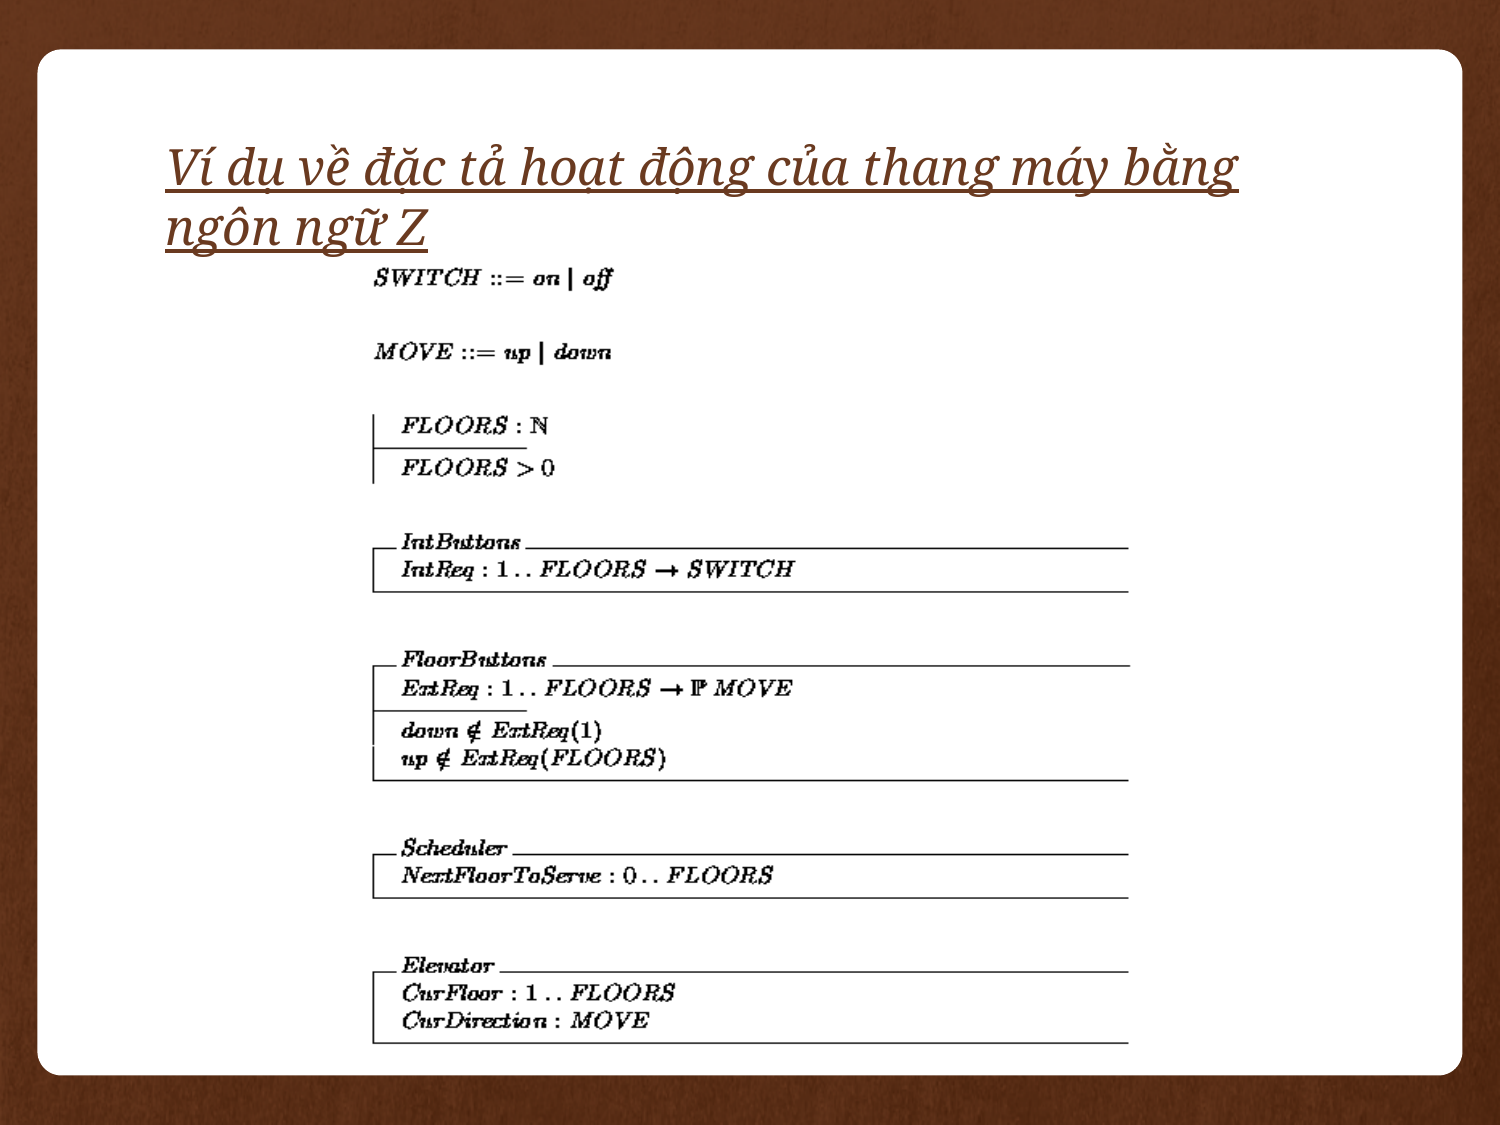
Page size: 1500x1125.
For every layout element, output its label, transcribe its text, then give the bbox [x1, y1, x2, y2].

title Ví dụ về đặc tả hoạt động của thang máy bằng ngôn ngữ Z [150, 70, 1350, 263]
picture [368, 265, 1132, 1047]
